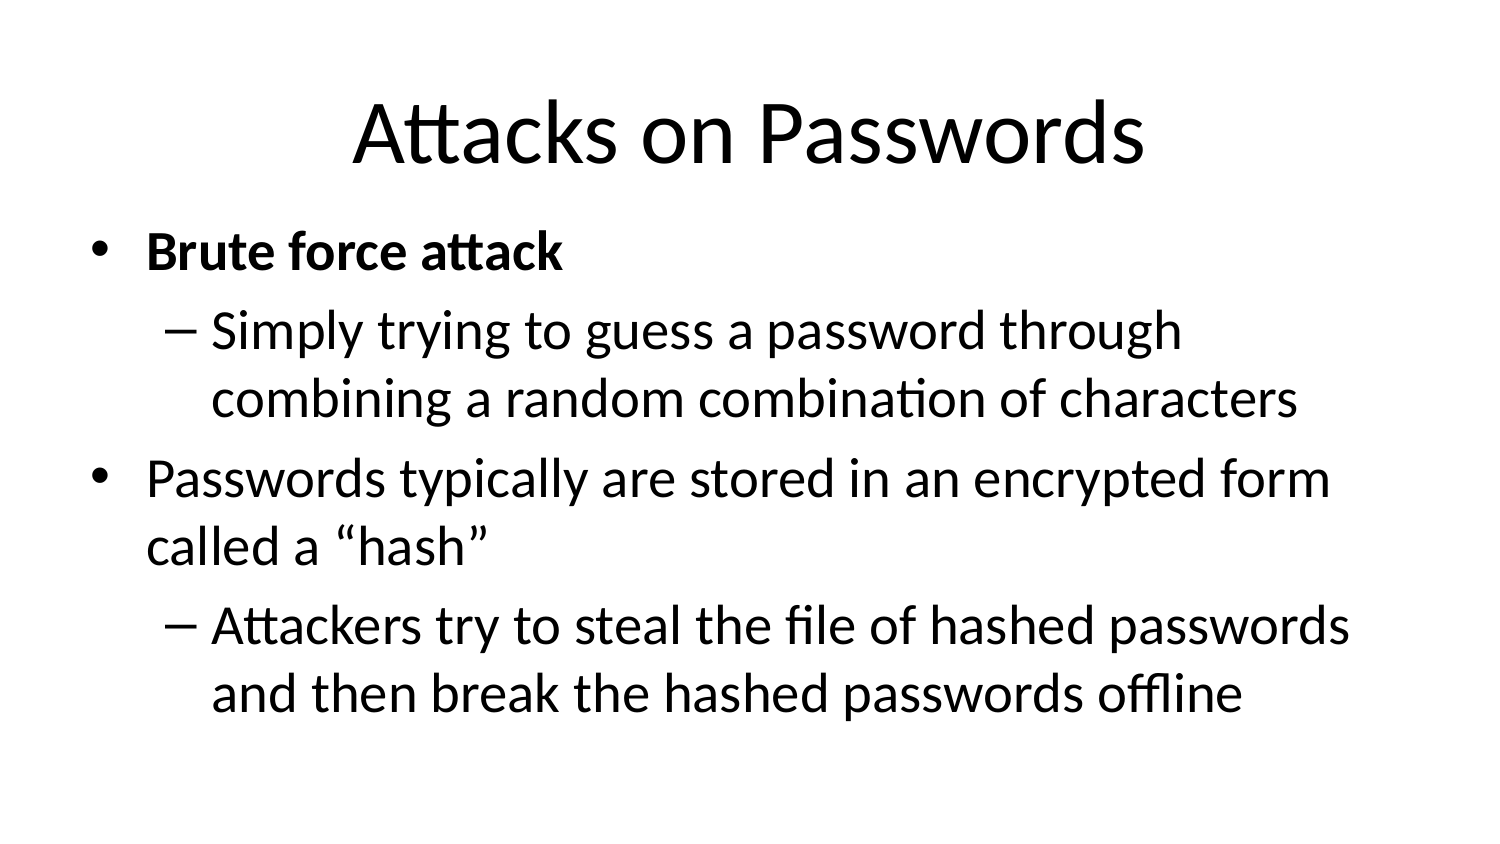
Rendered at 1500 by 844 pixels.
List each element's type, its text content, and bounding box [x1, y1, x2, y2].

title Attacks on Passwords [87, 46, 1413, 206]
list Brute force attack Simply trying to guess a password through combining a random combination of characters Passwords typically are stored in an encrypted form called a “hash” Attackers try to steal the file of hashed passwords and then break the hashed passwords offline [75, 206, 1425, 741]
